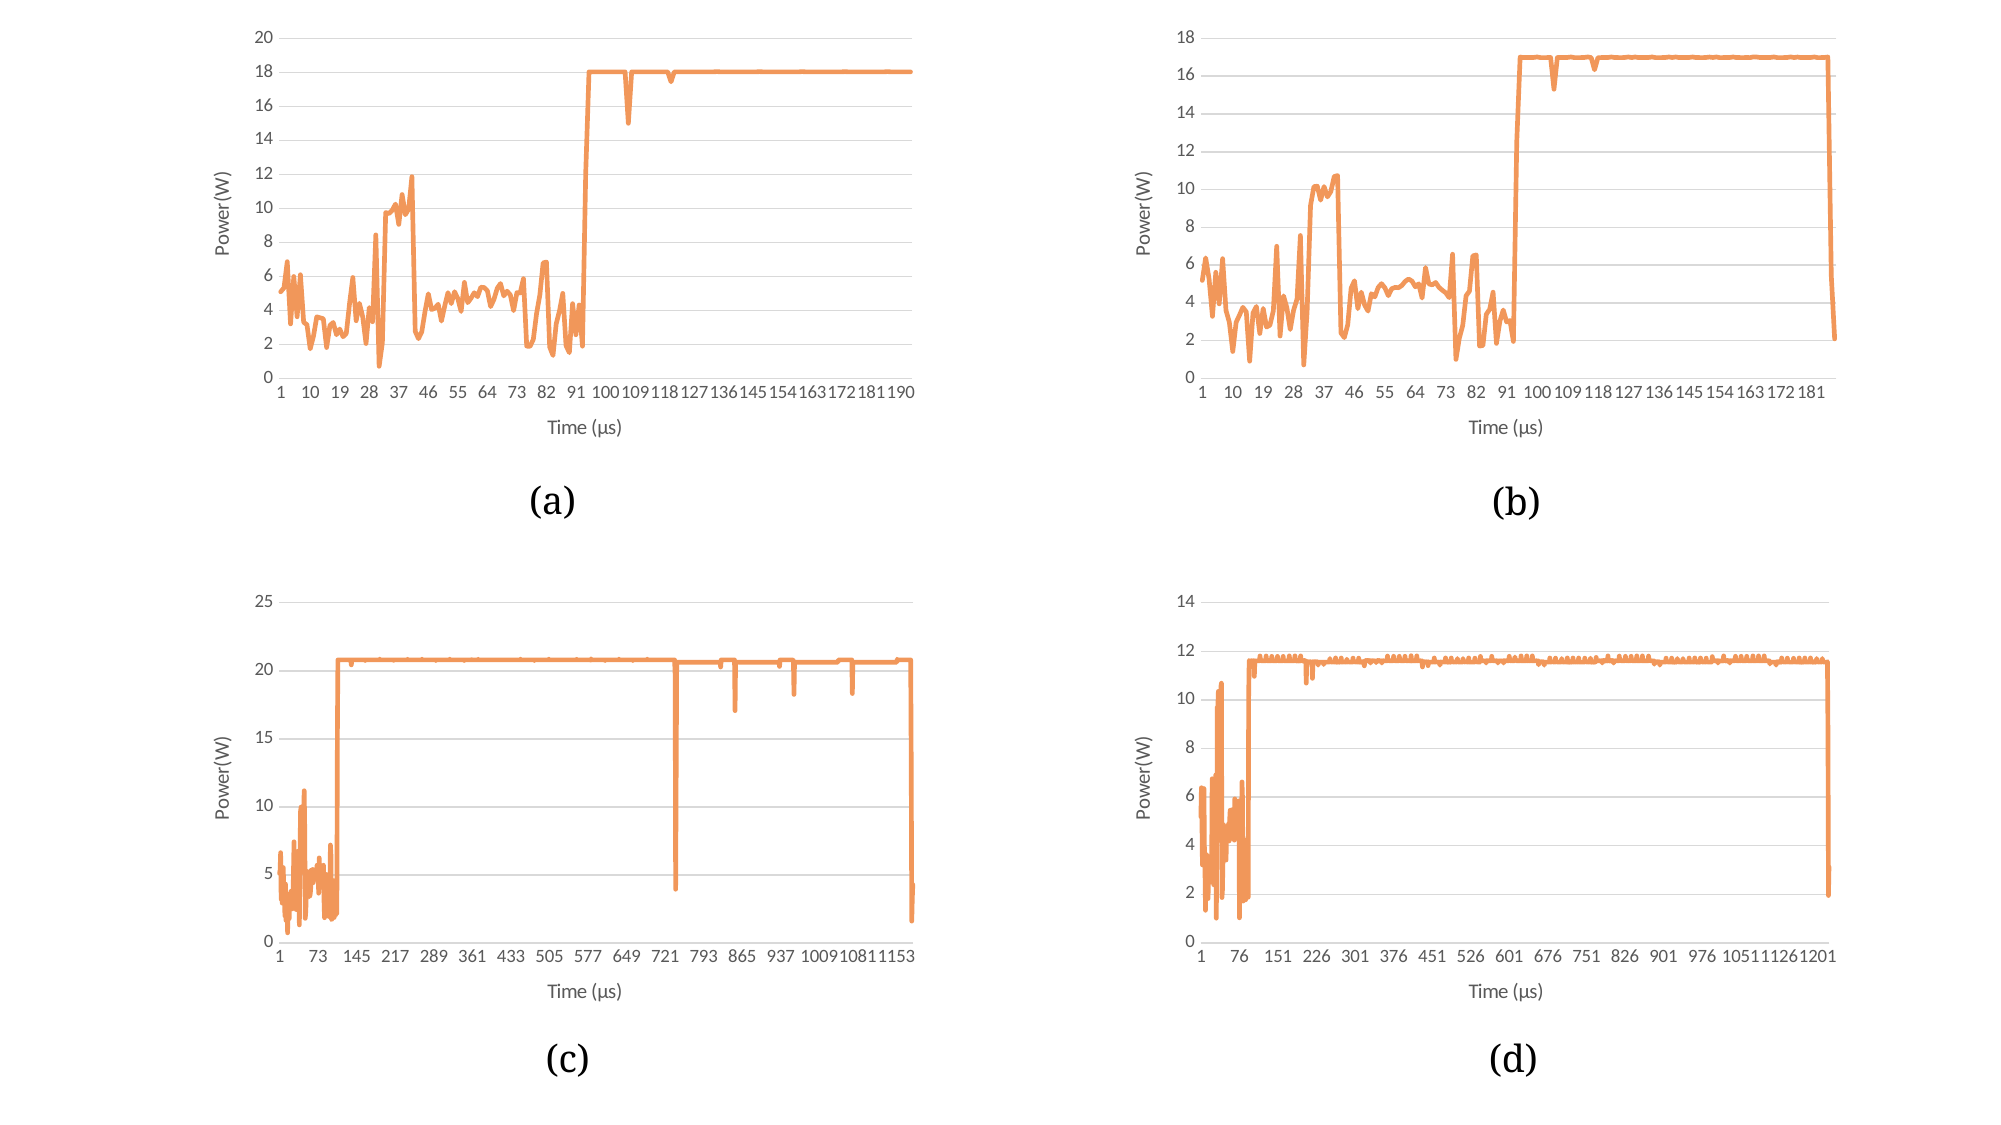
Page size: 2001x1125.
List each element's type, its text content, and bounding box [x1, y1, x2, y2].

text_box (b) [1472, 470, 1561, 530]
chart [1101, 19, 1852, 470]
text_box (a) [508, 470, 597, 530]
chart [180, 584, 931, 1035]
text_box (d) [1469, 1035, 1558, 1088]
chart [1101, 584, 1852, 1035]
chart [180, 19, 931, 470]
text_box (c) [523, 1035, 613, 1088]
